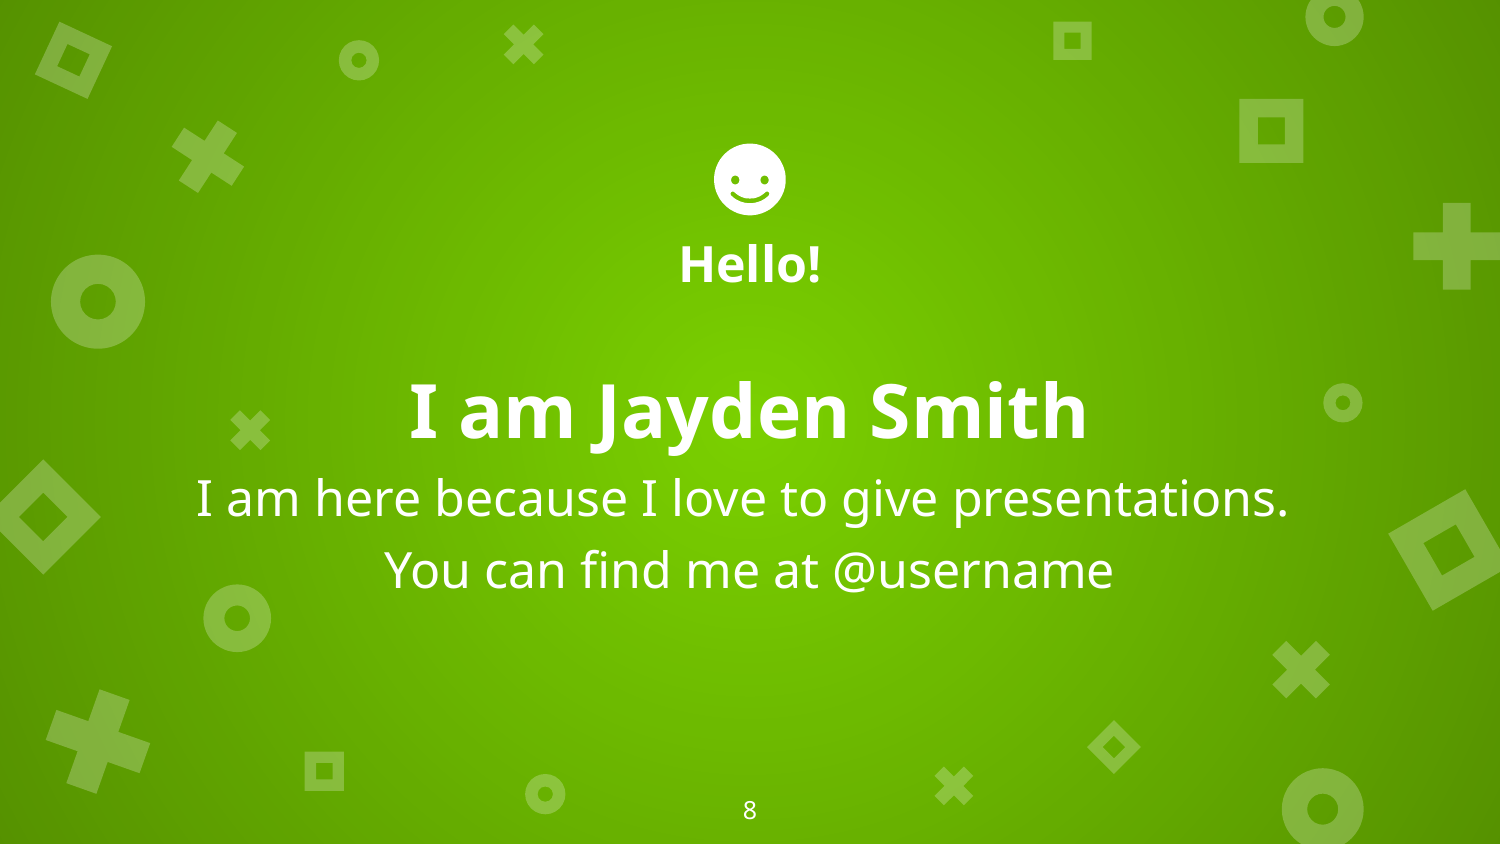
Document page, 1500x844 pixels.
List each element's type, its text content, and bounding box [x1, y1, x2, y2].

text_box [714, 143, 786, 216]
title Hello! [148, 182, 1352, 344]
slide_number 8 [705, 779, 795, 844]
subtitle I am Jayden Smith I am here because I love to give presentations. You can find me at @username [148, 348, 1352, 786]
